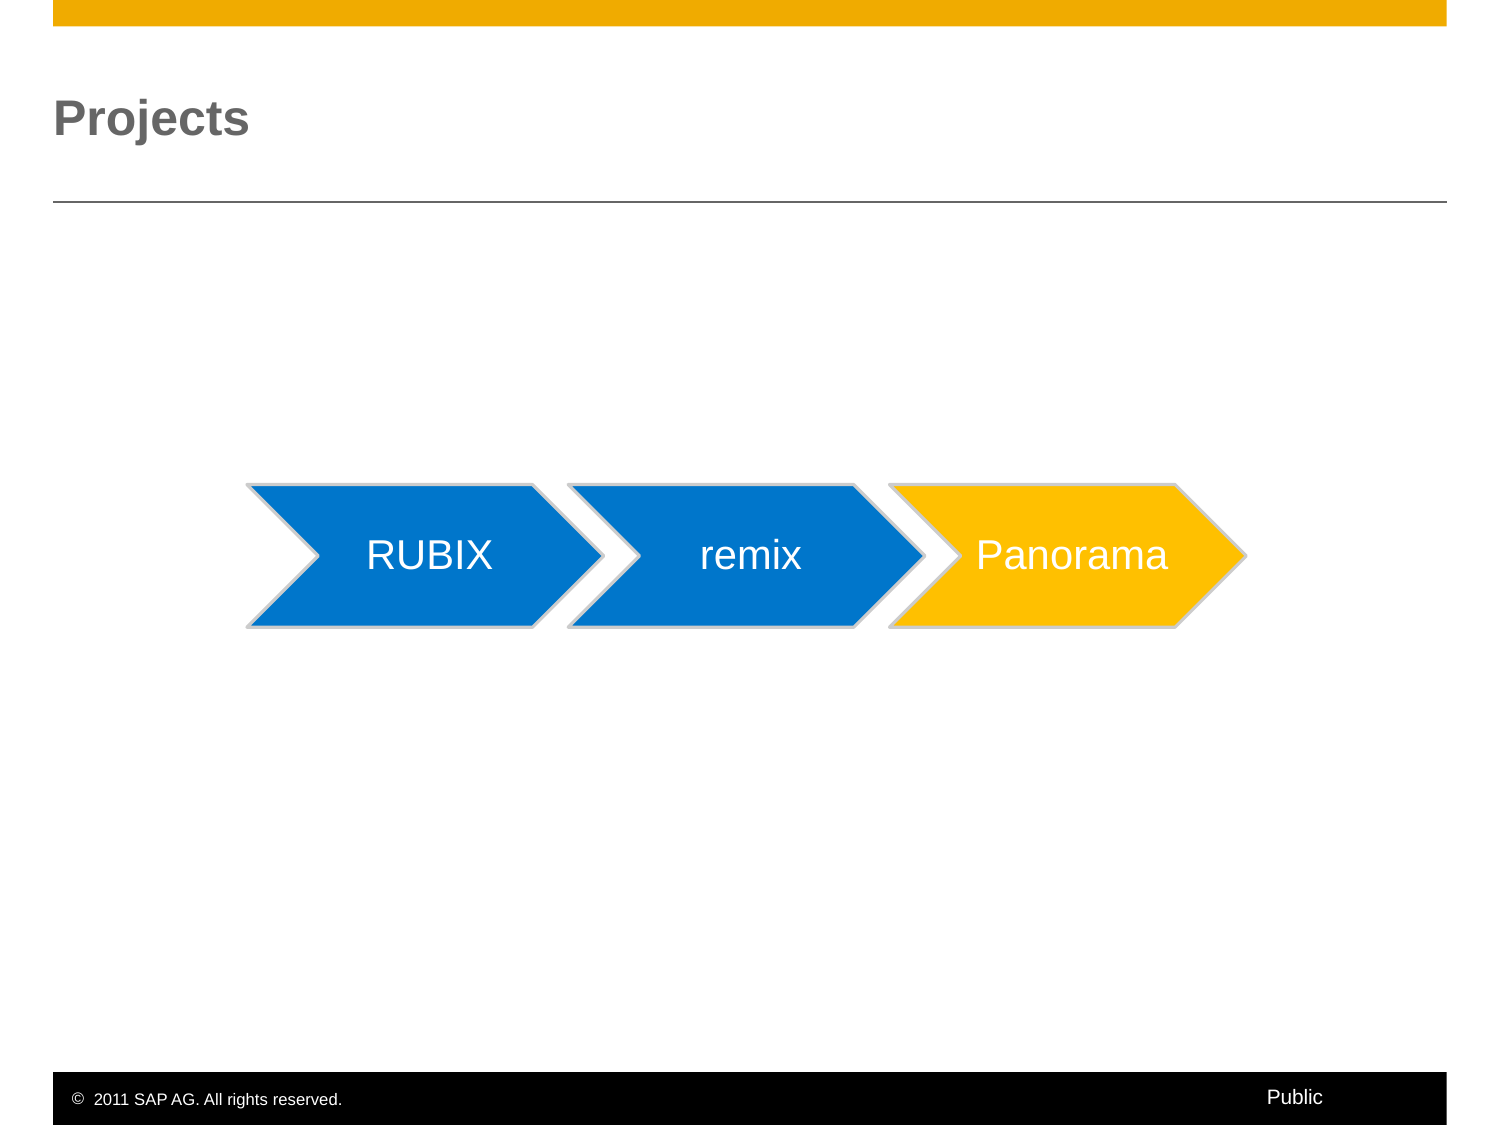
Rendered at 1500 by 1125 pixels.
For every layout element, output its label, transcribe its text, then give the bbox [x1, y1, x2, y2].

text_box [246, 222, 1247, 890]
title Projects [53, 53, 1447, 178]
